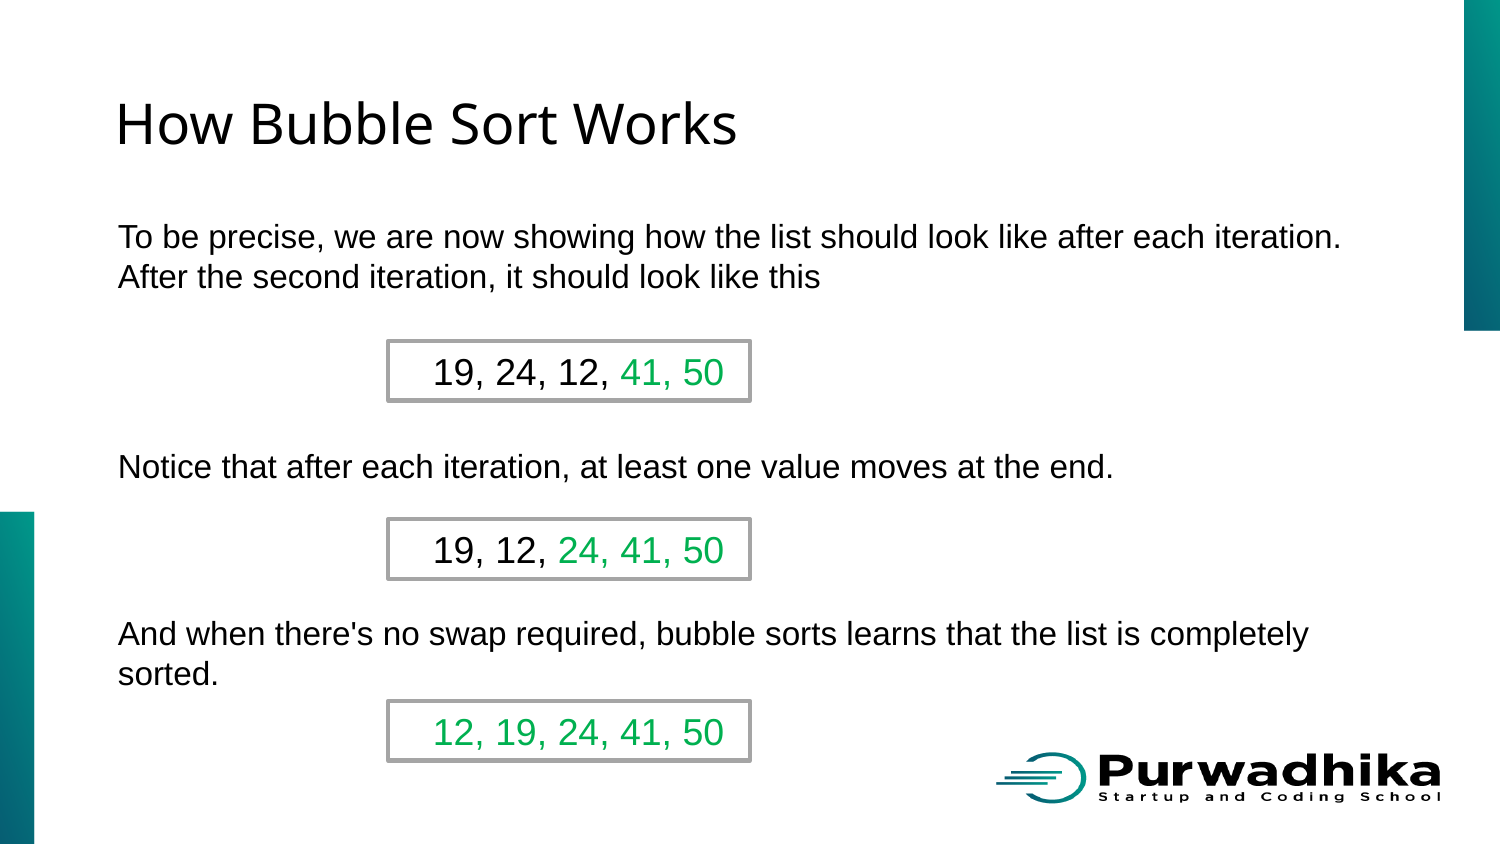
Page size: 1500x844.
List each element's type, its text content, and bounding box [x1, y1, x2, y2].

text_box To be precise, we are now showing how the list should look like after each iteration. After the second iteration, it should look like this [103, 207, 1397, 303]
title How Bubble Sort Works [103, 44, 1397, 207]
text_box Notice that after each iteration, at least one value moves at the end. [103, 438, 1247, 493]
text_box 12, 19, 24, 41, 50 [386, 699, 752, 763]
text_box 19, 12, 24, 41, 50 [386, 517, 752, 581]
text_box And when there's no swap required, bubble sorts learns that the list is completely sorted. [103, 604, 1397, 700]
picture [0, 0, 1500, 844]
text_box 19, 24, 12, 41, 50 [386, 339, 752, 403]
